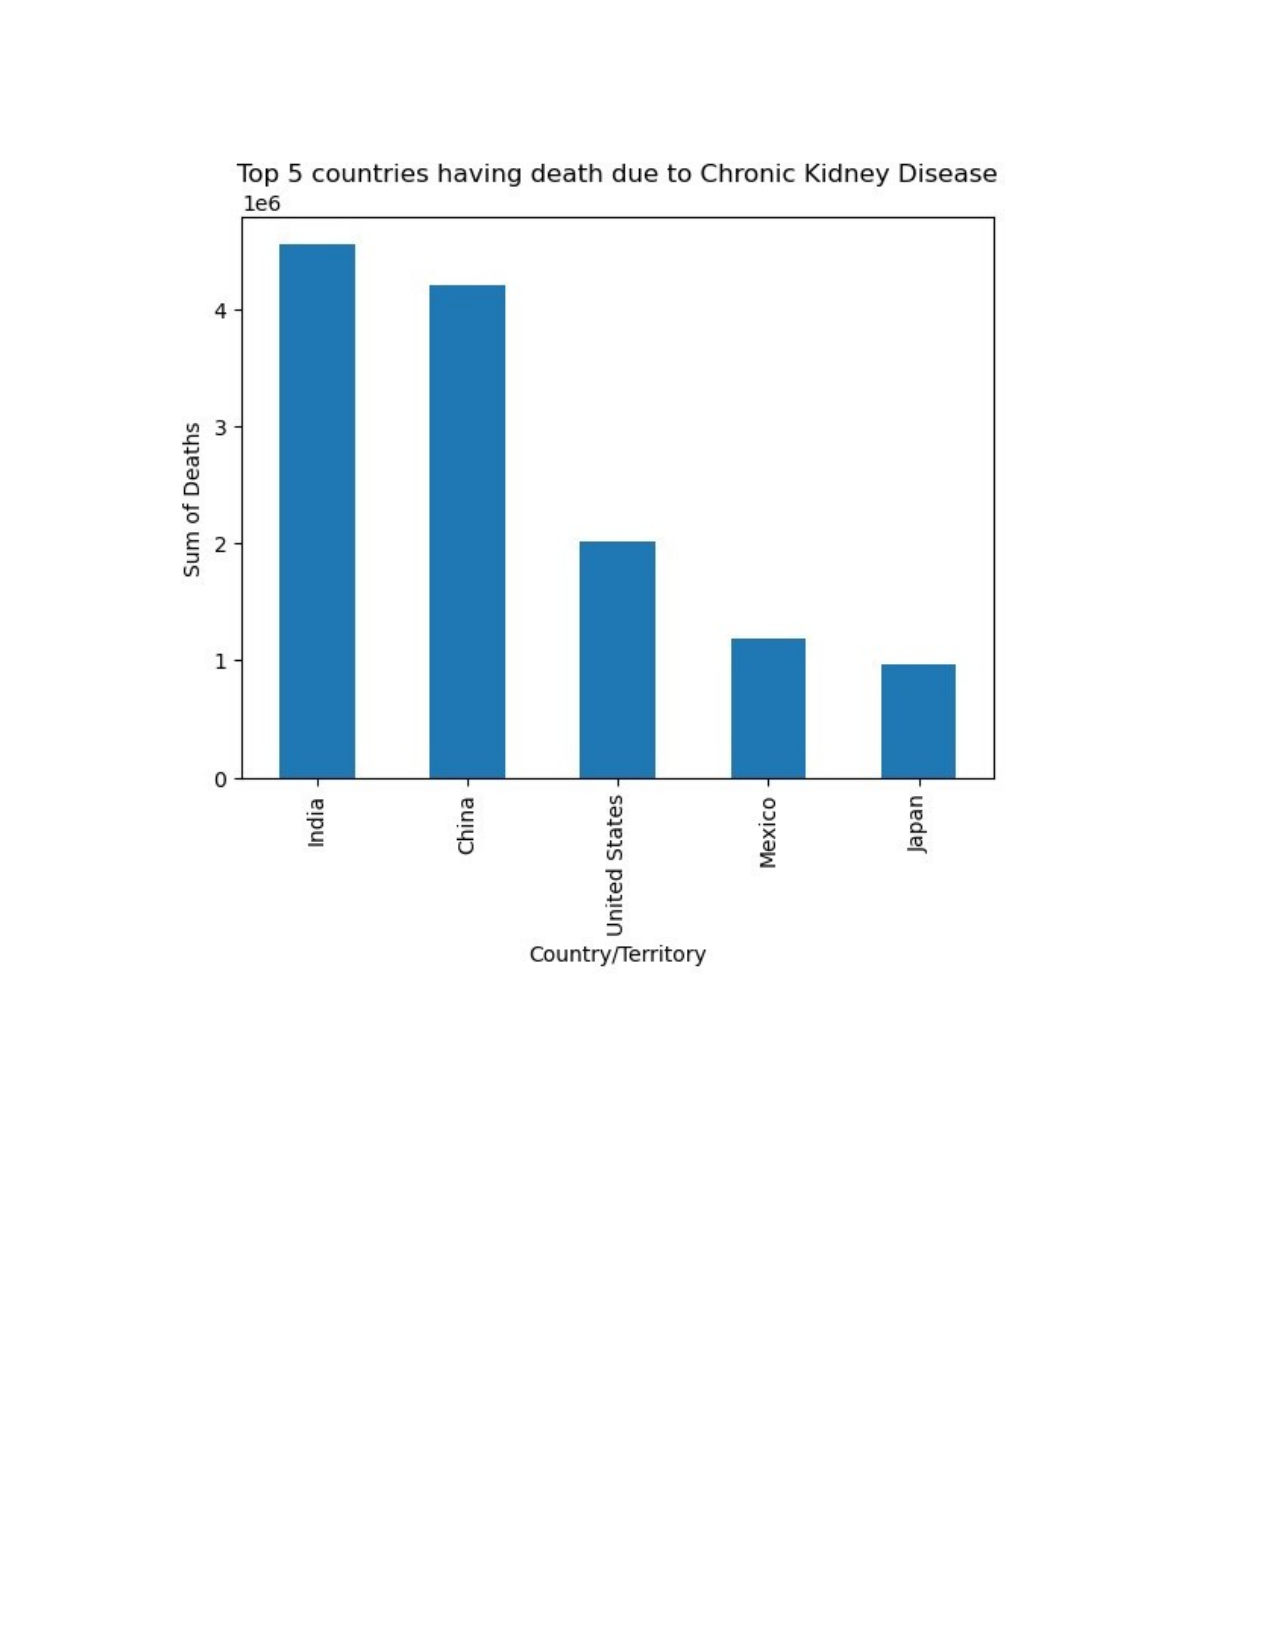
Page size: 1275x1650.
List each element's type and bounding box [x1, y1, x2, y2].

text_box [181, 162, 1006, 974]
